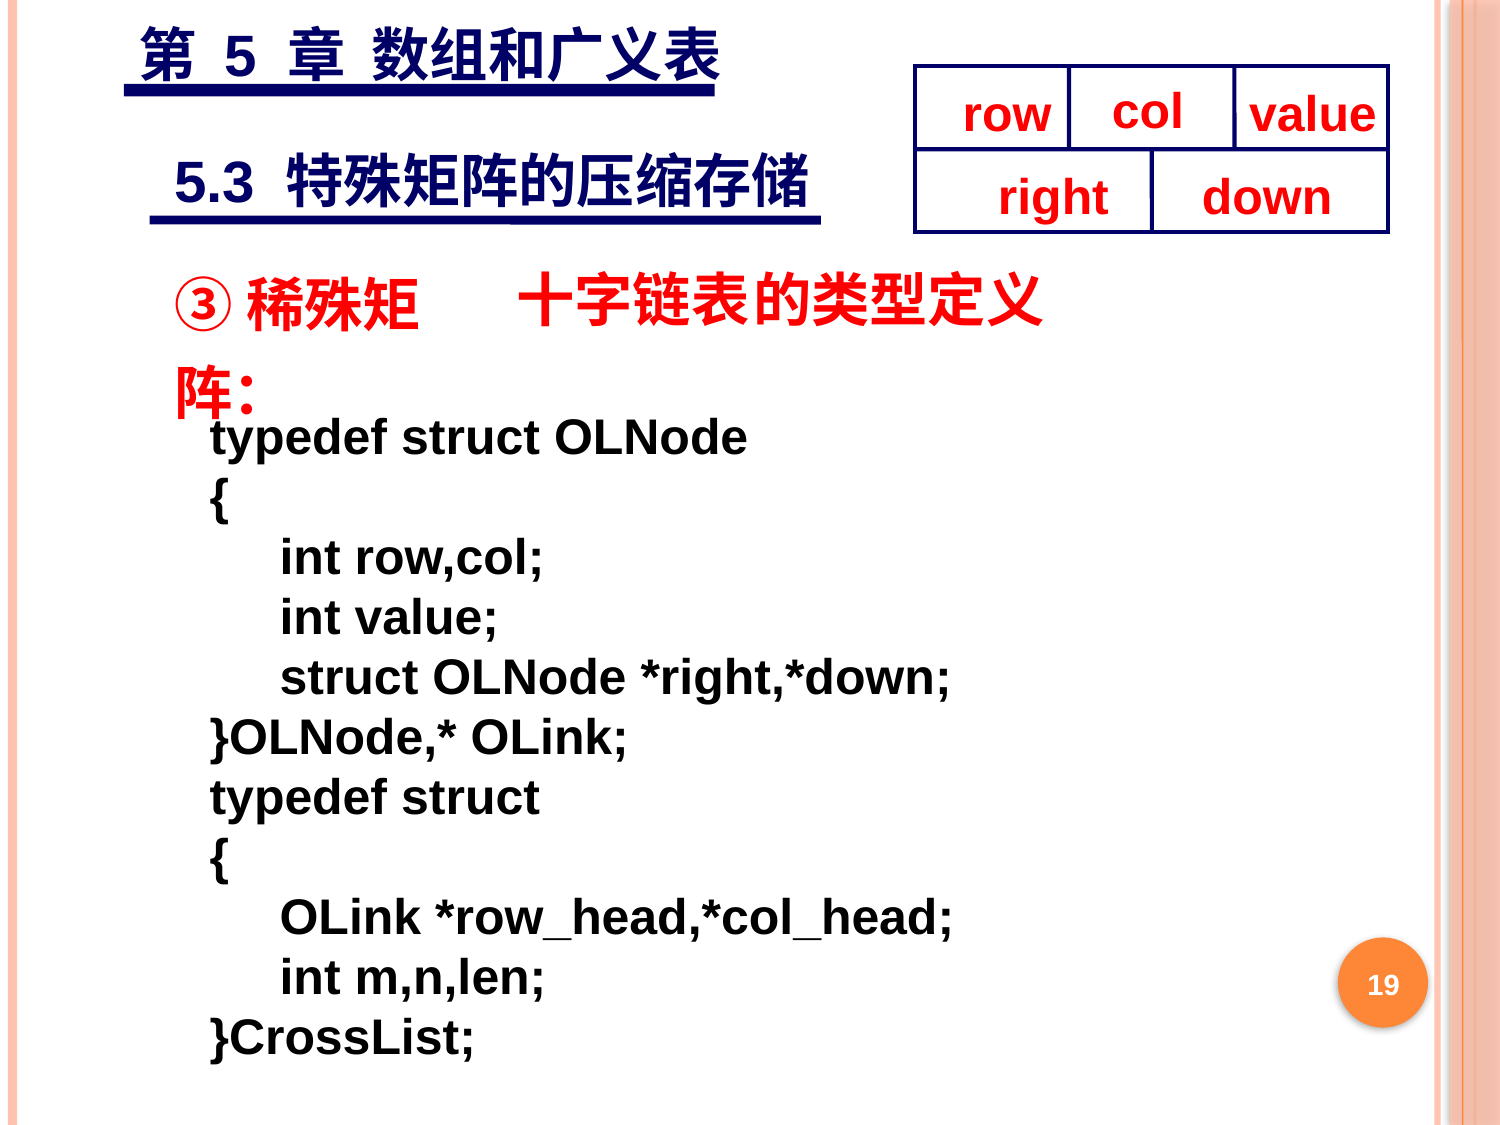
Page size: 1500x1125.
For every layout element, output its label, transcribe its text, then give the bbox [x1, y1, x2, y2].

text_box 5.3 特殊矩阵的压缩存储 [159, 137, 880, 222]
text_box 第 5 章 数组和广义表 [123, 10, 762, 96]
text_box 十字链表 [501, 255, 738, 341]
text_box ③稀殊矩阵： [159, 243, 490, 434]
text_box typedef struct OLNode { int row,col; int value; struct OLNode *right,*down; }OLNode,* OLink; typedef struct { OLink *row_head,*col_head; int m,n,len; }CrossList; [194, 397, 1425, 1073]
slide_number 19 [1425, 940, 1434, 1026]
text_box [914, 65, 1393, 233]
text_box 的类型定义 [738, 255, 1117, 341]
